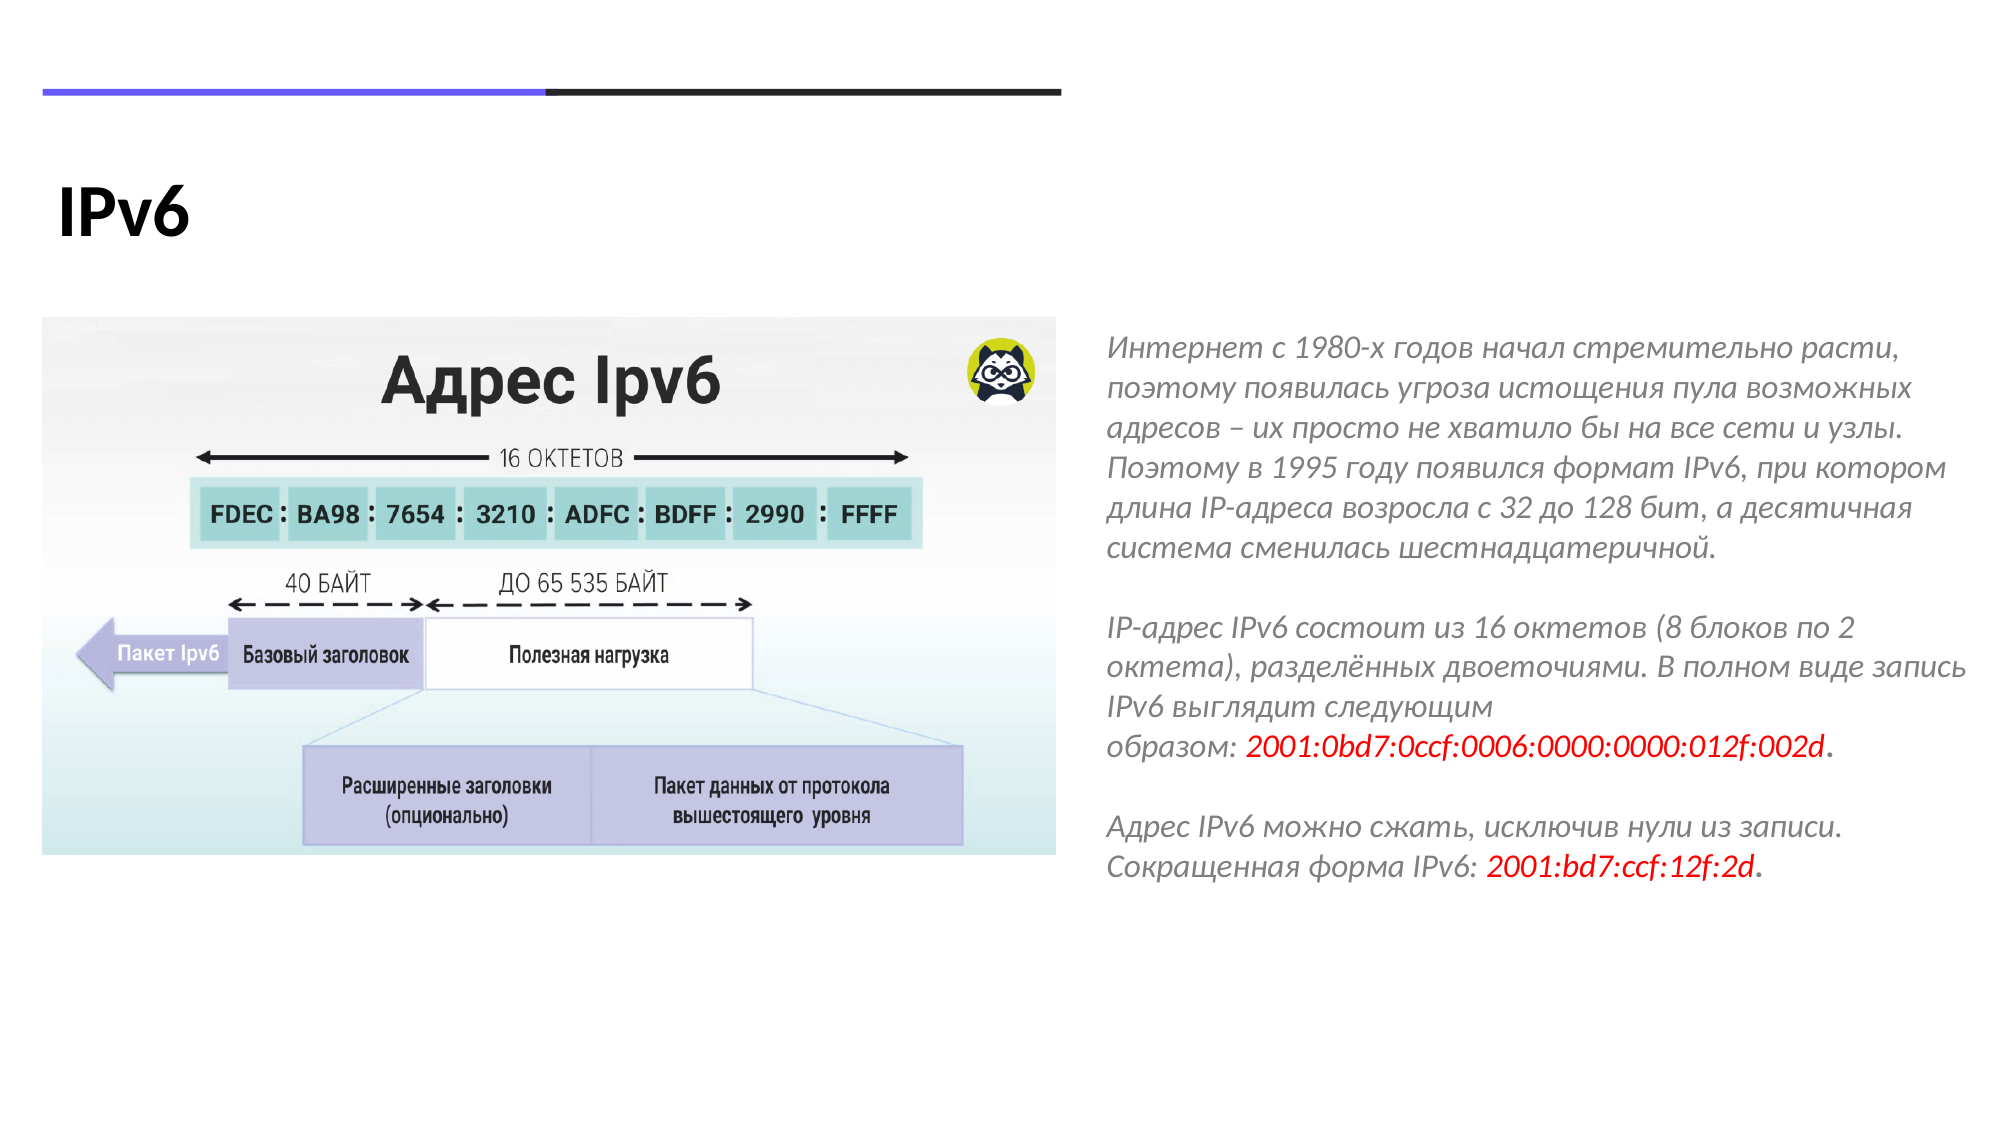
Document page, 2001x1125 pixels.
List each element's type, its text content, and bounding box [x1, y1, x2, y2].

text_box Интернет с 1980-х годов начал стремительно расти, поэтому появилась угроза истощения пула возможных адресов – их просто не хватило бы на все сети и узлы. Поэтому в 1995 году появился формат IPv6, при котором длина IP-адреса возросла с 32 до 128 бит, а десятичная система сменилась шестнадцатеричной. IP-адрес IPv6 состоит из 16 октетов (8 блоков по 2 октета), разделённых двоеточиями. В полном виде запись IPv6 выглядит следующим образом: 2001:0bd7:0ccf:0006:0000:0000:012f:002d. Адрес IPv6 можно сжать, исключив нули из записи. Сокращенная форма IPv6: 2001:bd7:ccf:12f:2d. [1091, 317, 2000, 899]
text_box [545, 88, 1062, 96]
text_box IPv6 [42, 153, 1062, 260]
text_box [42, 88, 545, 96]
picture [42, 317, 1056, 855]
